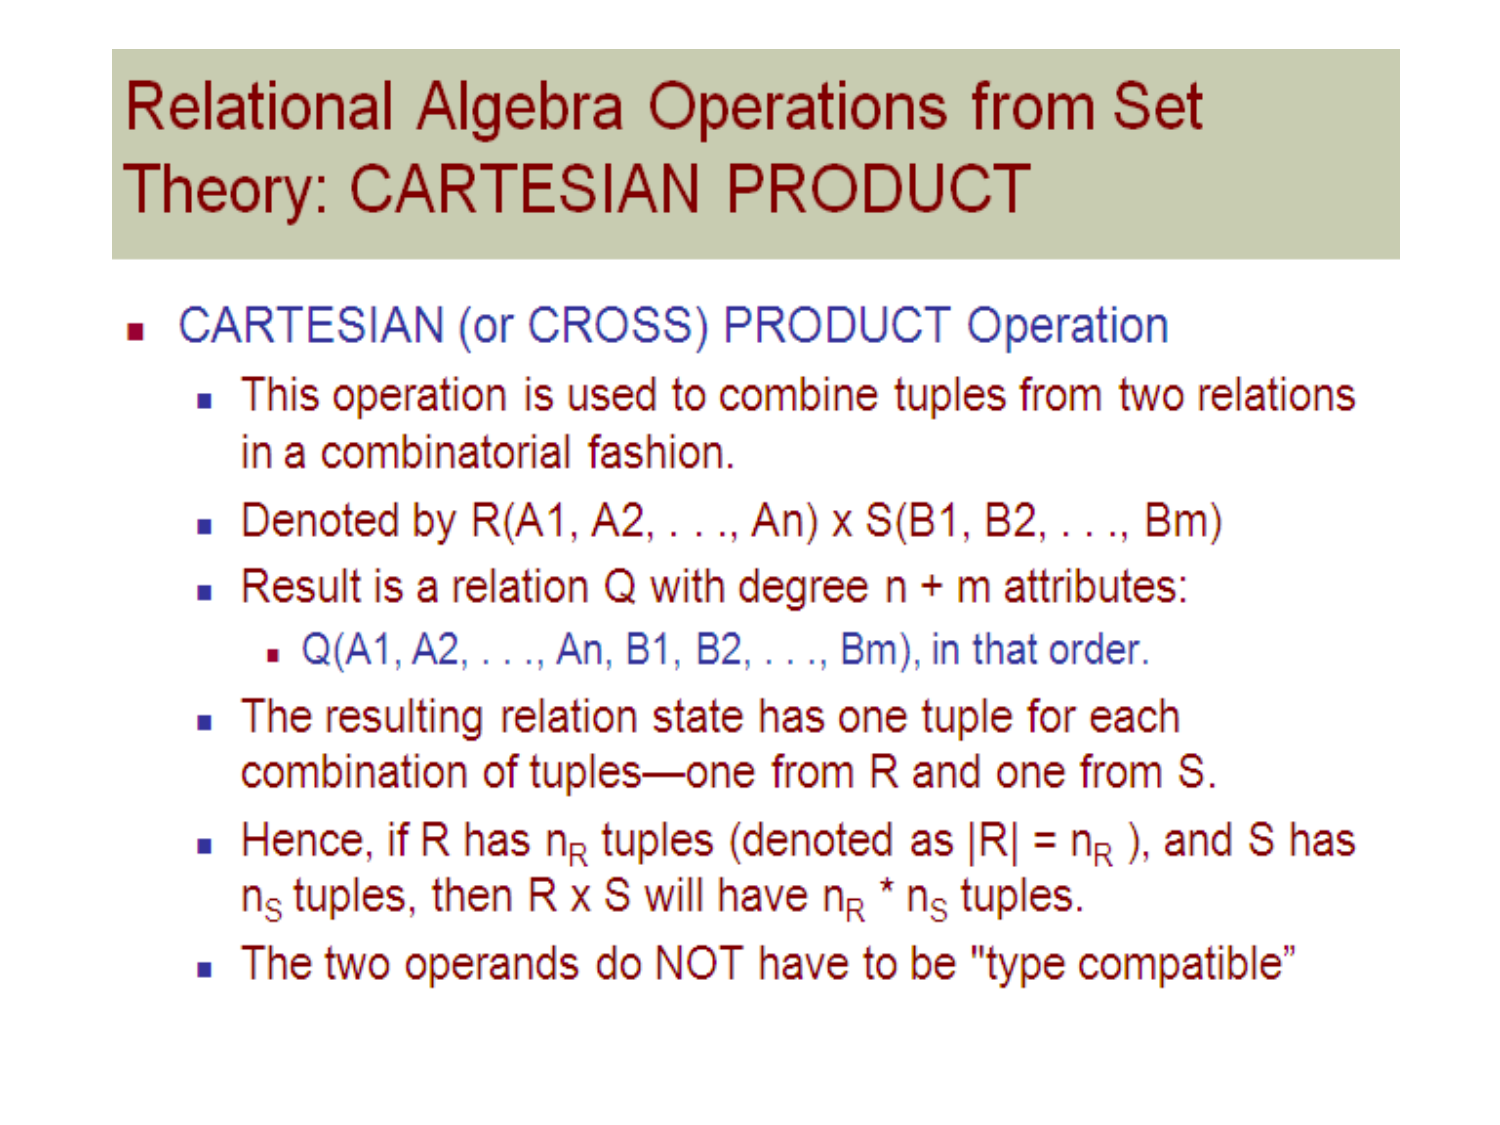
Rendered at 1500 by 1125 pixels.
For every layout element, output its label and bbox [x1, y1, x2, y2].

list [112, 49, 1401, 1063]
